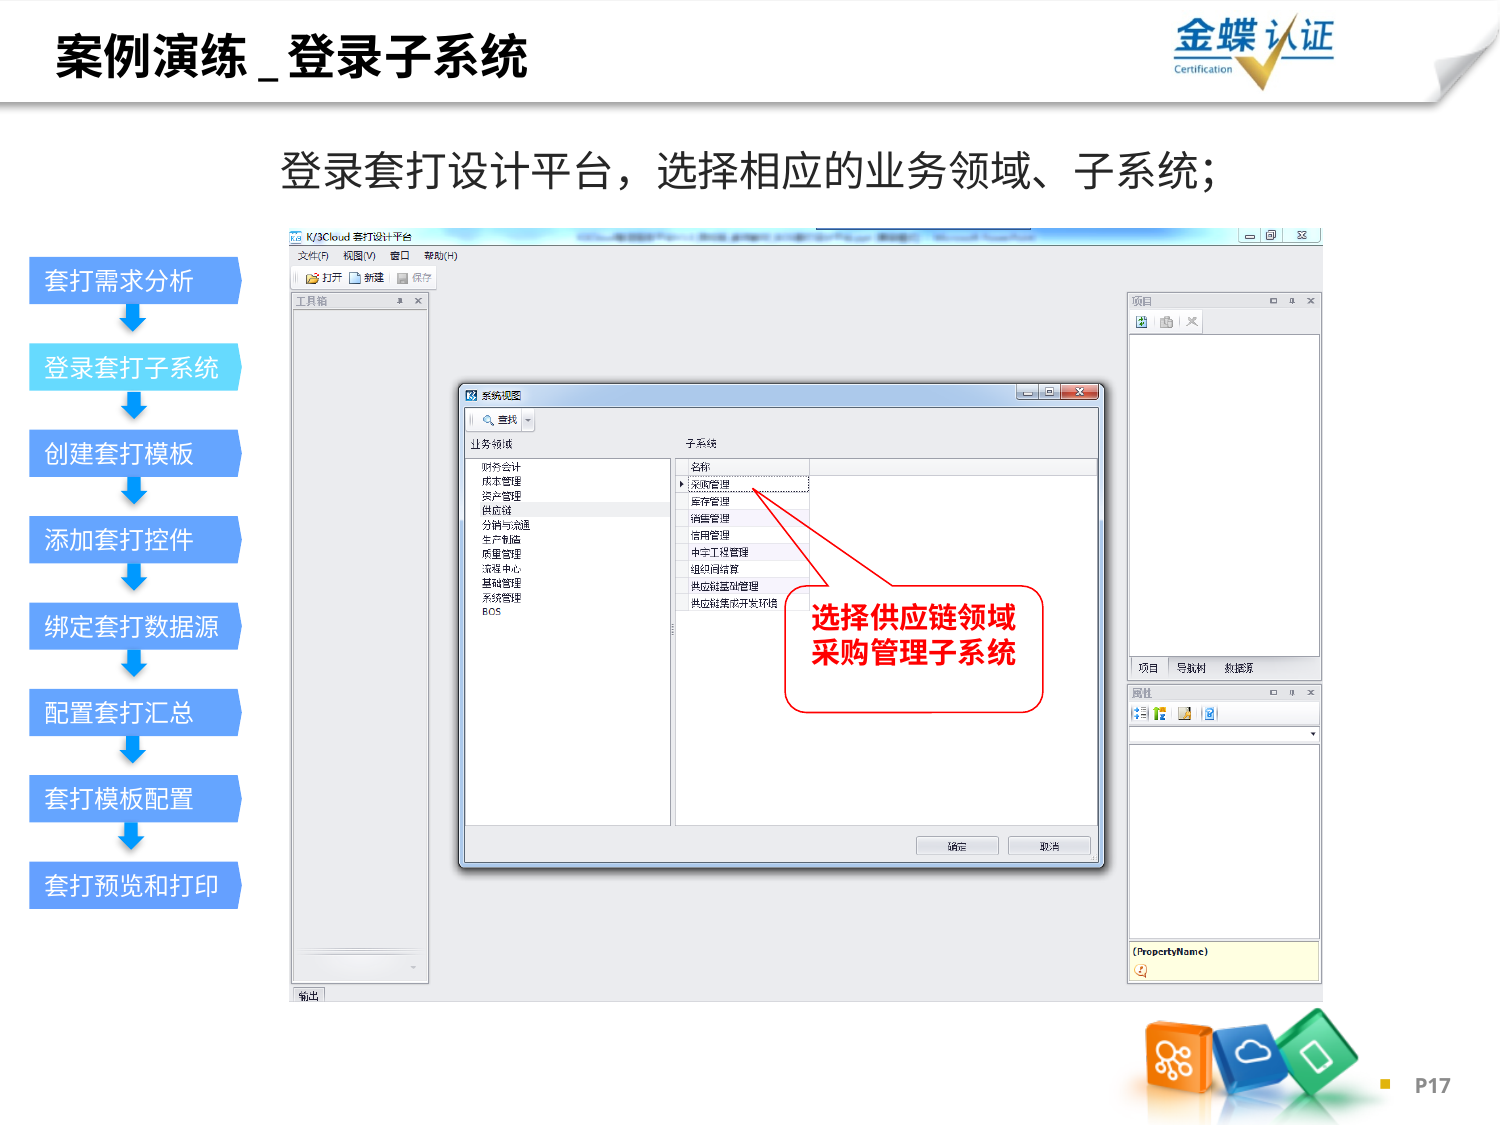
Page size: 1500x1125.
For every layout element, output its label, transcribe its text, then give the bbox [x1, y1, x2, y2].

picture [0, 1, 1500, 102]
text_box 登录套打设计平台，选择相应的业务领域、子系统； [265, 137, 1412, 208]
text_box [29, 256, 243, 910]
text_box 案例演练_登录子系统 [41, 18, 1211, 92]
picture [288, 227, 1403, 1125]
